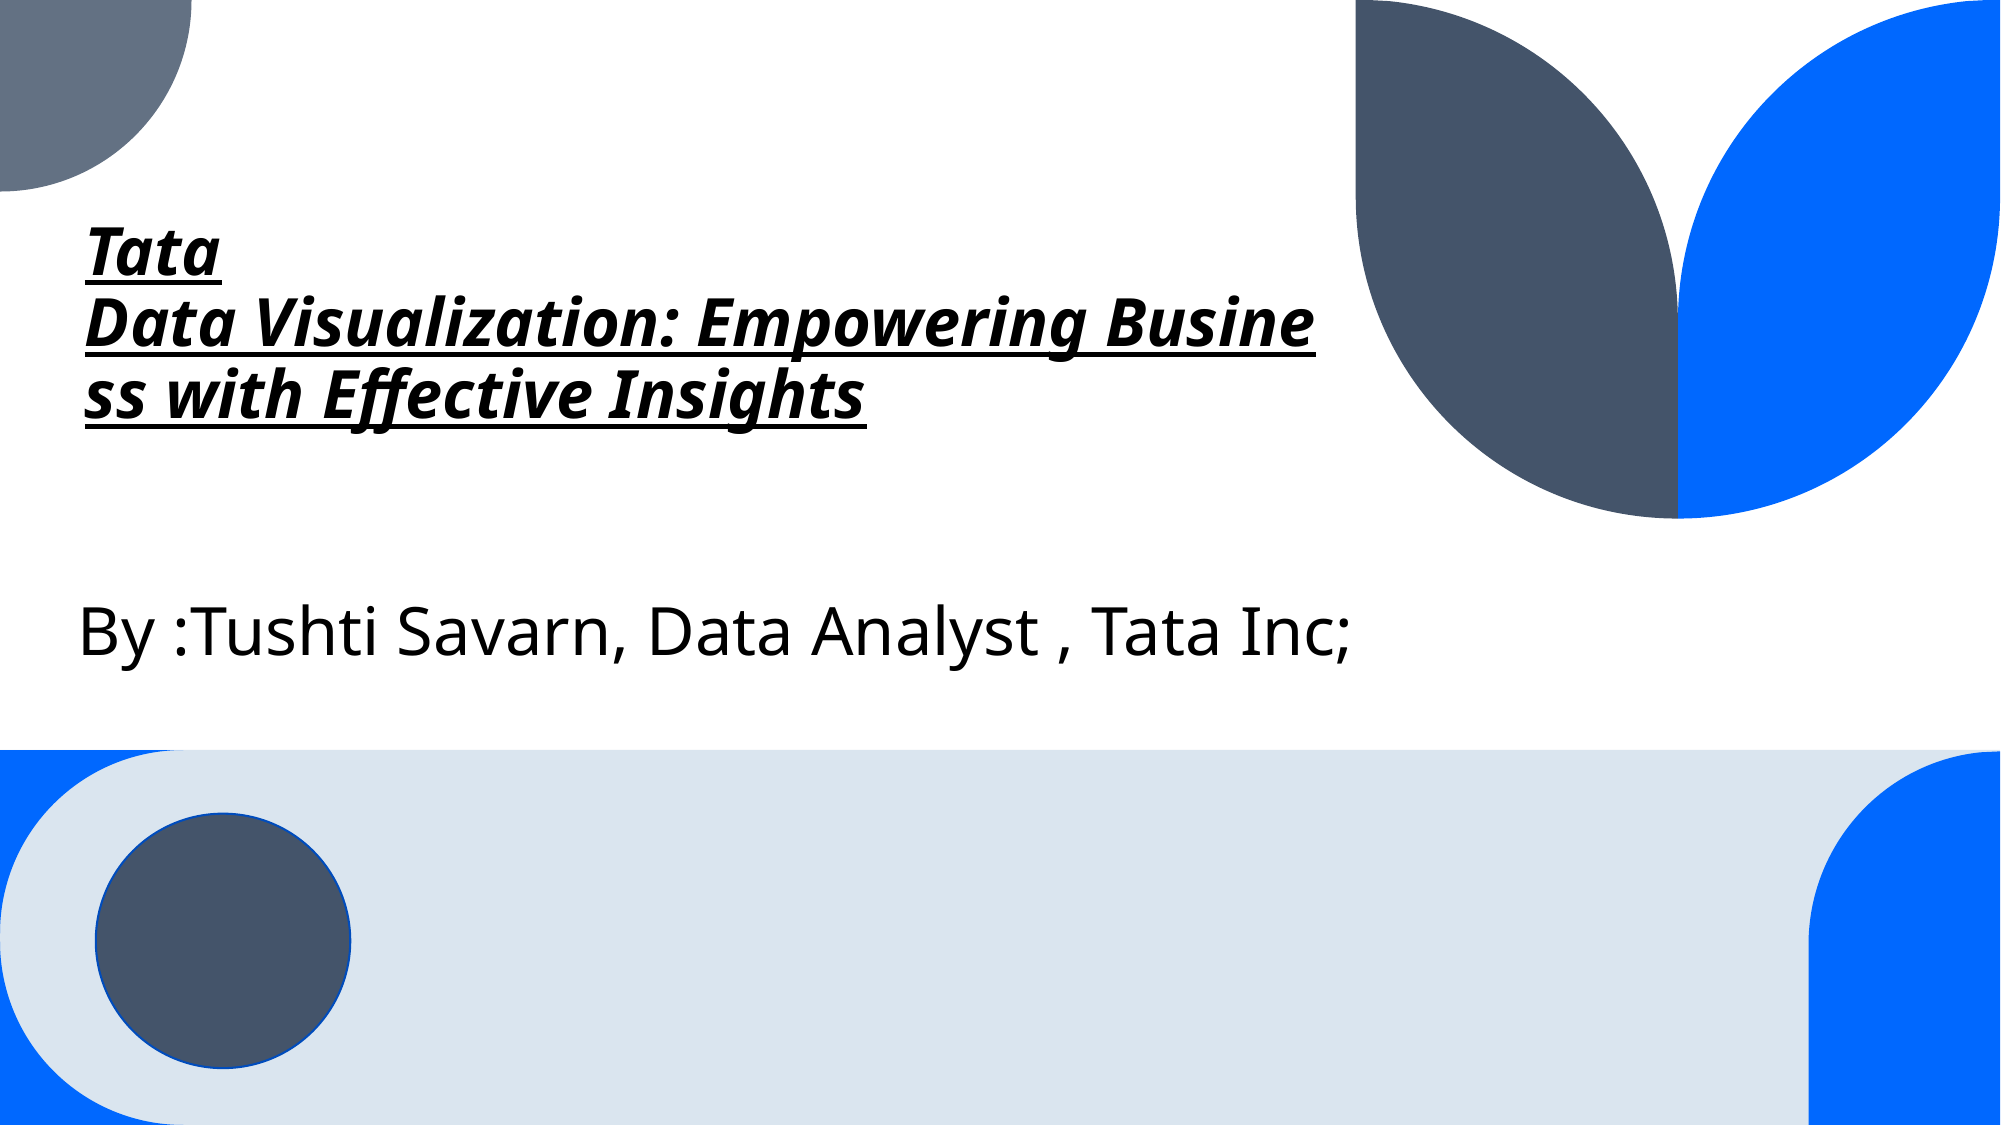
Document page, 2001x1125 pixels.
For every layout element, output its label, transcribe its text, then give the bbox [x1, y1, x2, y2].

title Tata Data Visualization: Empowering Business with Effective Insights [70, 184, 1356, 576]
subtitle By :Tushti Savarn, Data Analyst , Tata Inc; [63, 590, 1750, 724]
